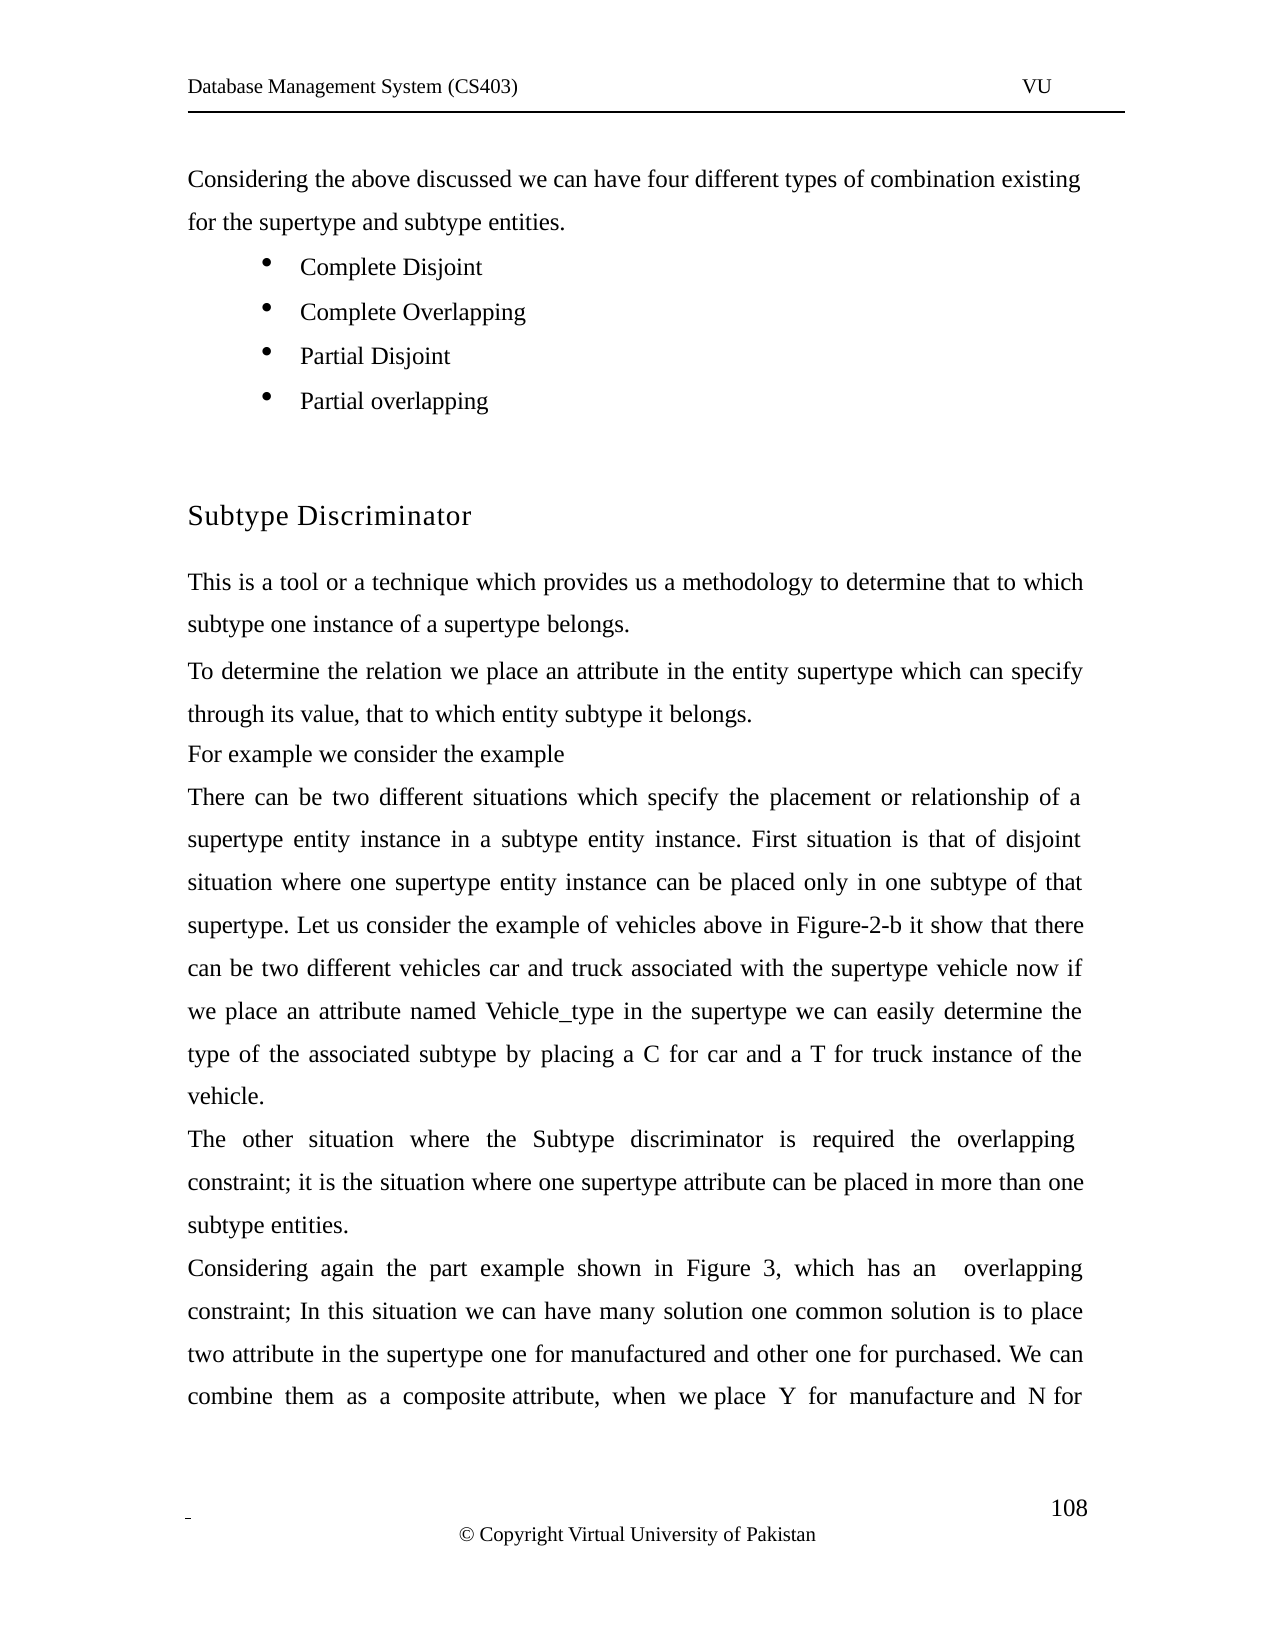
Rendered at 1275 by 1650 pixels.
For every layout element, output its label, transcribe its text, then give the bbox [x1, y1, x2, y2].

text_box 108 © Copyright Virtual University of Pakistan [182, 1494, 1092, 1572]
text_box Subtype Discriminator This is a tool or a technique which provides us a methodology to determine that to which subtype one instance of a supertype belongs. To determine the relation we place an attribute in the entity supertype which can specify through its value, that to which entity subtype it belongs. For example we consider the example There can be two different situations which specify the placement or relationship of a supertype entity instance in a subtype entity instance. First situation is that of disjoint situation where one supertype entity instance can be placed only in one subtype of that supertype. Let us consider the example of vehicles above in Figure-2-b it show that there can be two different vehicles car and truck associated with the supertype vehicle now if we place an attribute named Vehicle_type in the supertype we can easily determine the type of the associated subtype by placing a C for car and a T for truck instance of the vehicle. The other situation where the Subtype discriminator is required the overlapping constraint; it is the situation where one supertype attribute can be placed in more than one subtype entities. Considering again the part example shown in Figure 3, which has an overlapping constraint; In this situation we can have many solution one common solution is to place two attribute in the supertype one for manufactured and other one for purchased. We can combine them as a composite attribute, when we place Y for manufacture and N for [185, 496, 1092, 1411]
text_box Considering the above discussed we can have four different types of combination existing for the supertype and subtype entities. Complete Disjoint Complete Overlapping Partial Disjoint Partial overlapping [185, 149, 1092, 415]
text_box VU [1020, 72, 1055, 99]
text_box Database Management System (CS403) [185, 72, 523, 99]
